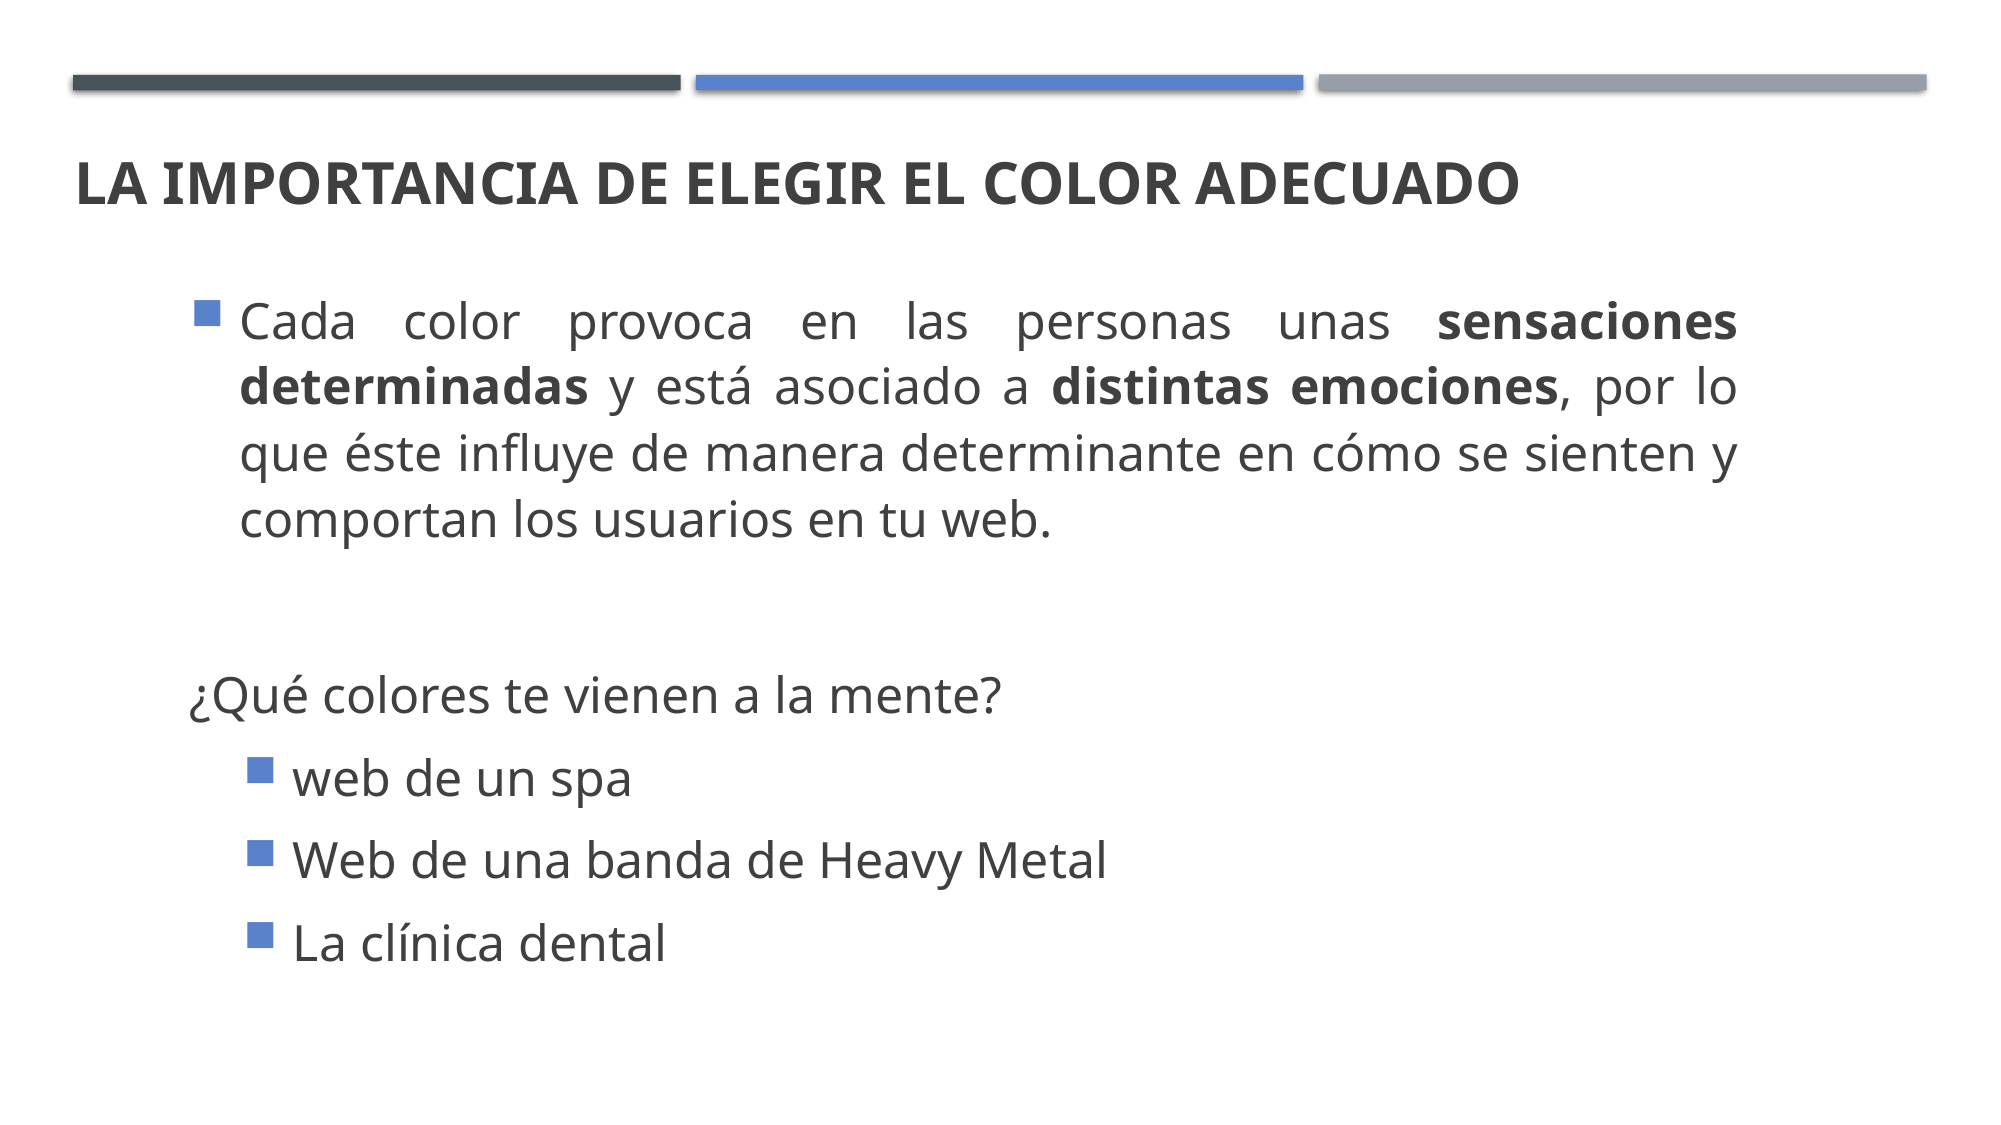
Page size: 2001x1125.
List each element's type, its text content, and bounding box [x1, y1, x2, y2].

title La importancia de elegir el color adecuado [59, 28, 1869, 224]
text_box Cada color provoca en las personas unas sensaciones determinadas y está asociado a distintas emociones, por lo que éste influye de manera determinante en cómo se sienten y comportan los usuarios en tu web. ¿Qué colores te vienen a la mente? web de un spa Web de una banda de Heavy Metal La clínica dental [174, 275, 1754, 1097]
